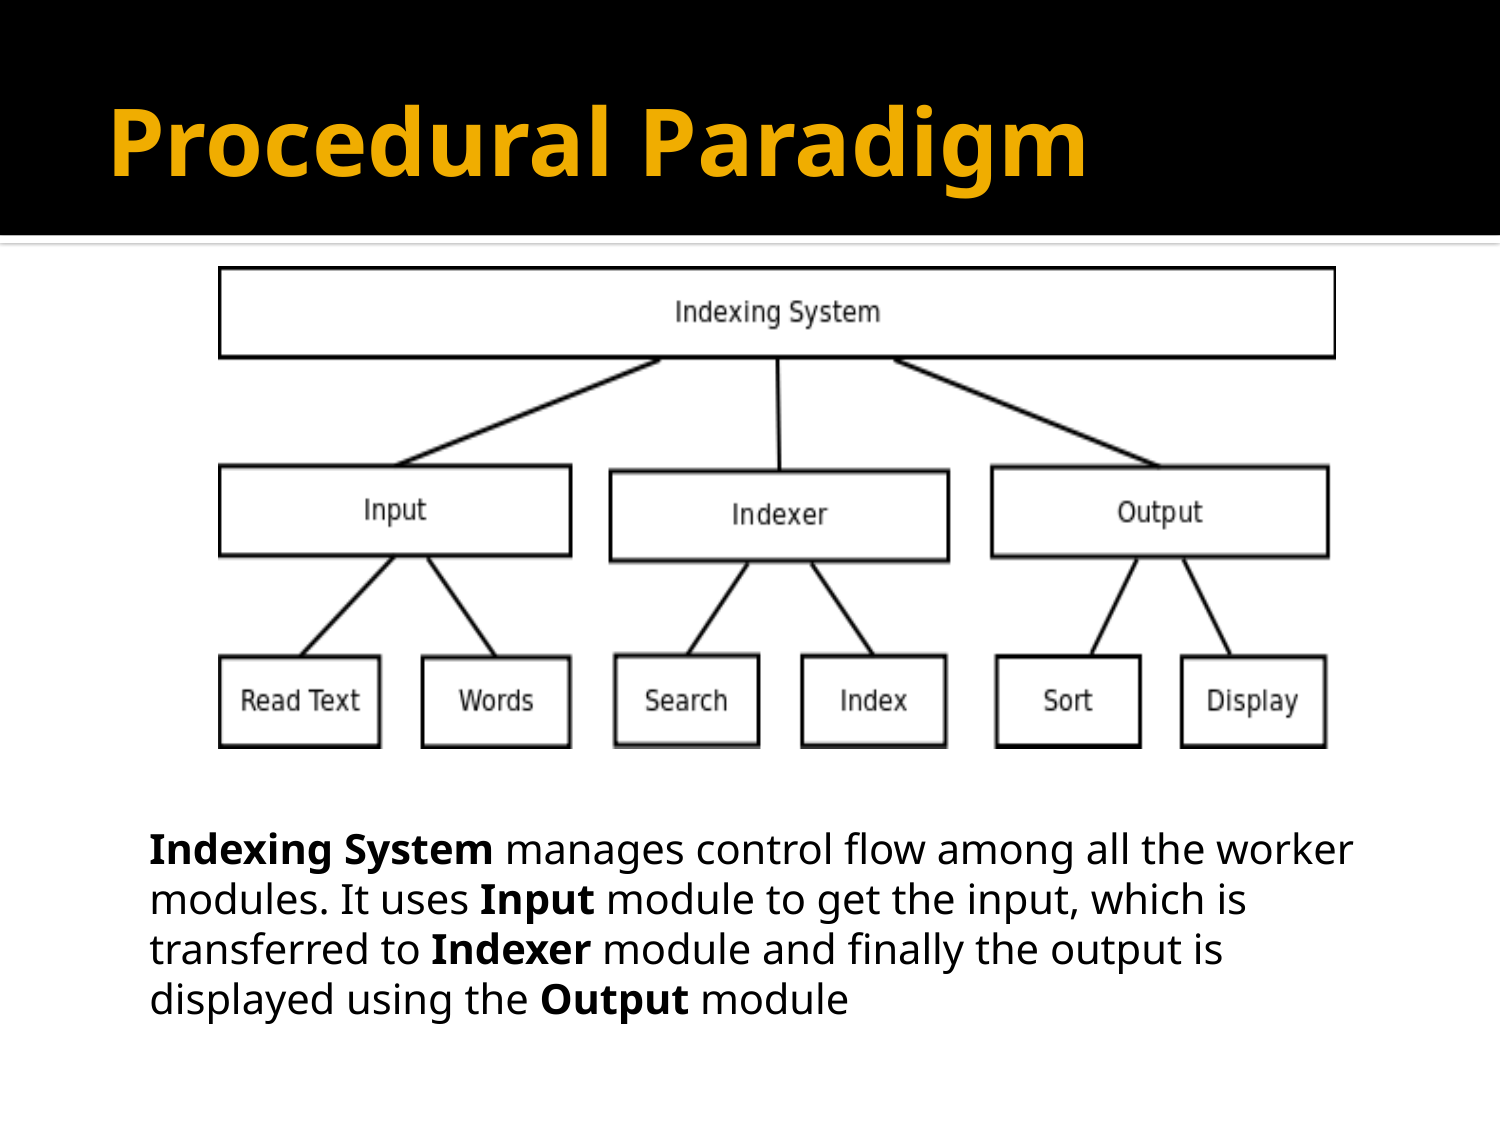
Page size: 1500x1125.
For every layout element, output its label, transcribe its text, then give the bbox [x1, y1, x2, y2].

picture [218, 266, 1336, 749]
title Procedural Paradigm [90, 44, 1441, 233]
text_box Indexing System manages control flow among all the worker modules. It uses Input module to get the input, which is transferred to Indexer module and finally the output is displayed using the Output module [136, 816, 1429, 1021]
